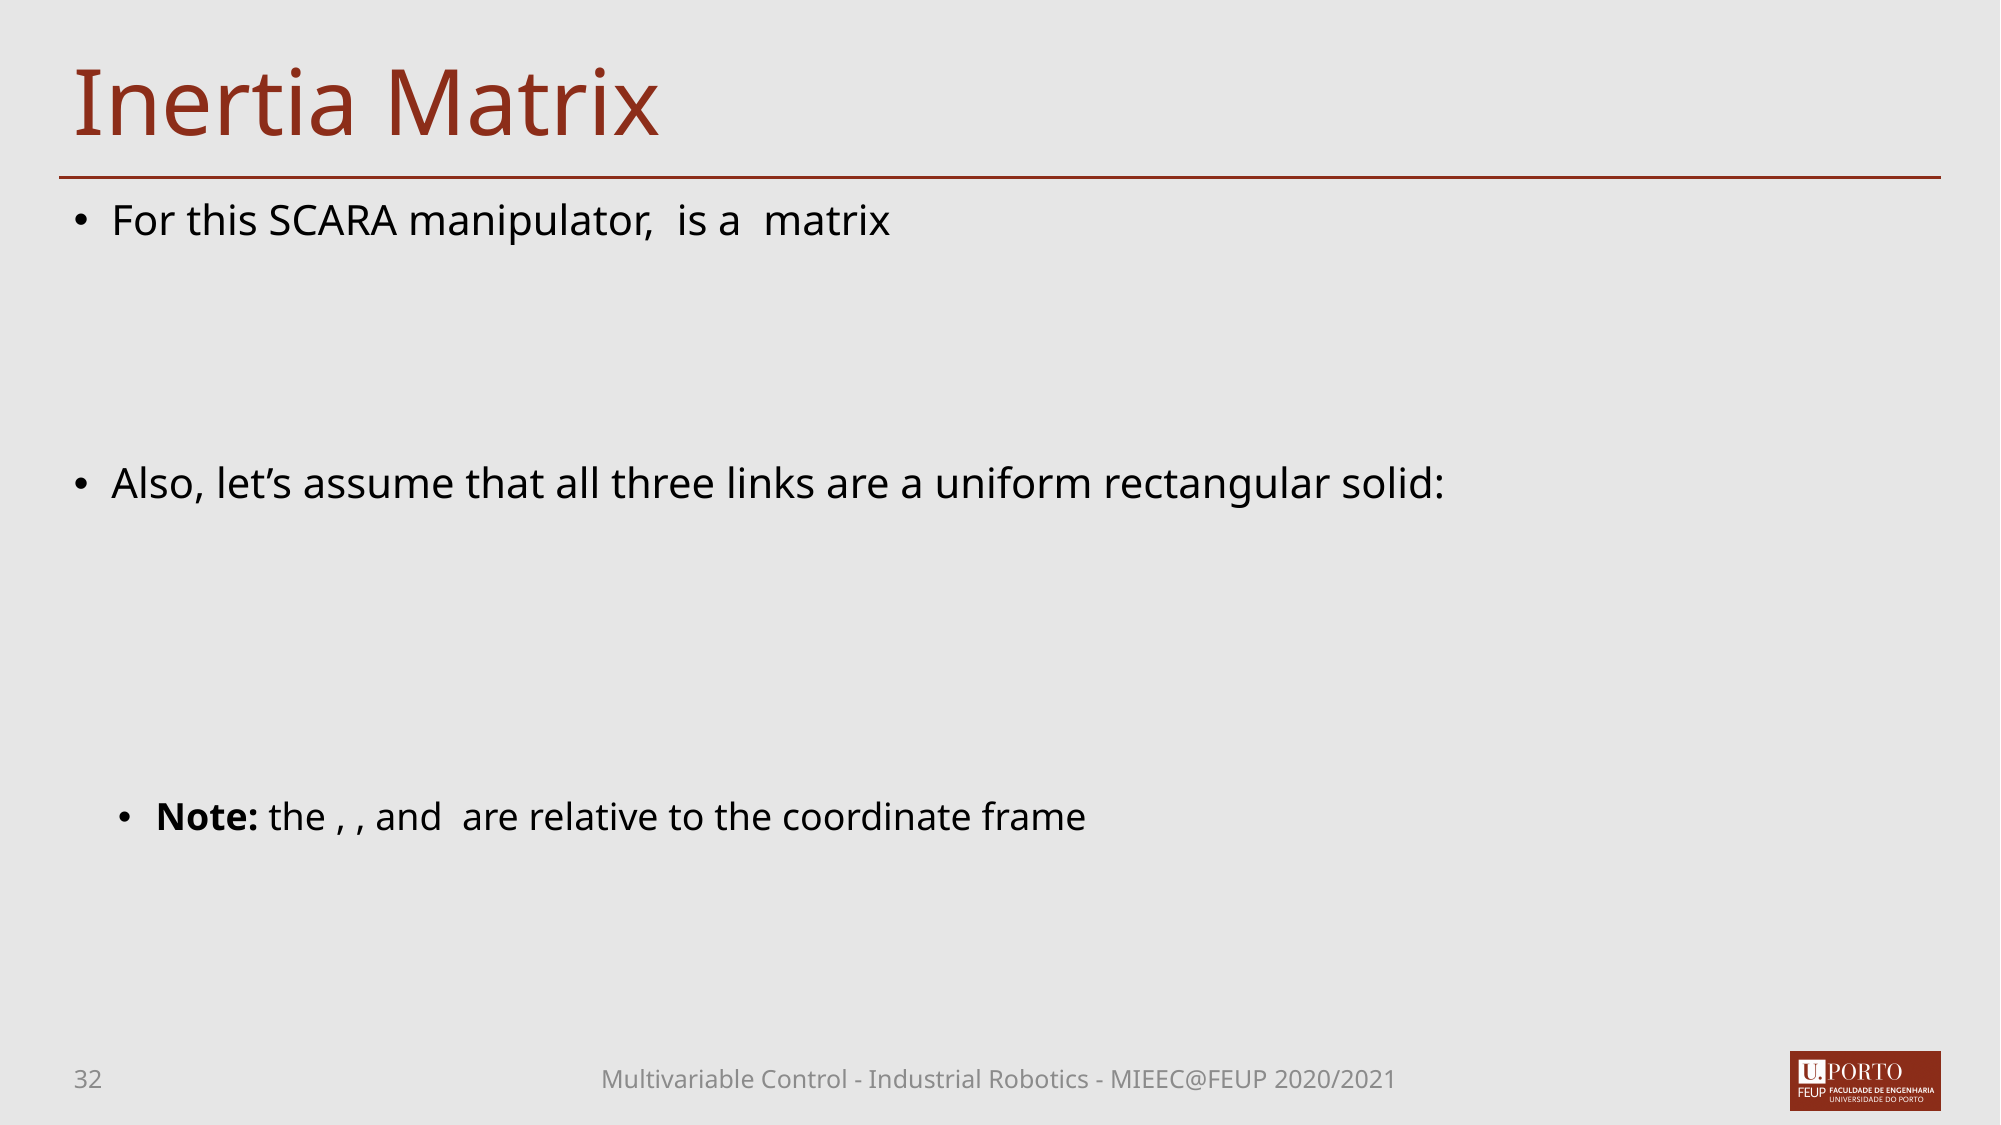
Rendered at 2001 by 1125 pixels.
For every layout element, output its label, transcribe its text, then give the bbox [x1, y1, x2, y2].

footer Multivariable Control - Industrial Robotics - MIEEC@FEUP 2020/2021 [335, 1050, 1665, 1110]
slide_number 32 [59, 1050, 178, 1110]
picture [1790, 1051, 1941, 1111]
